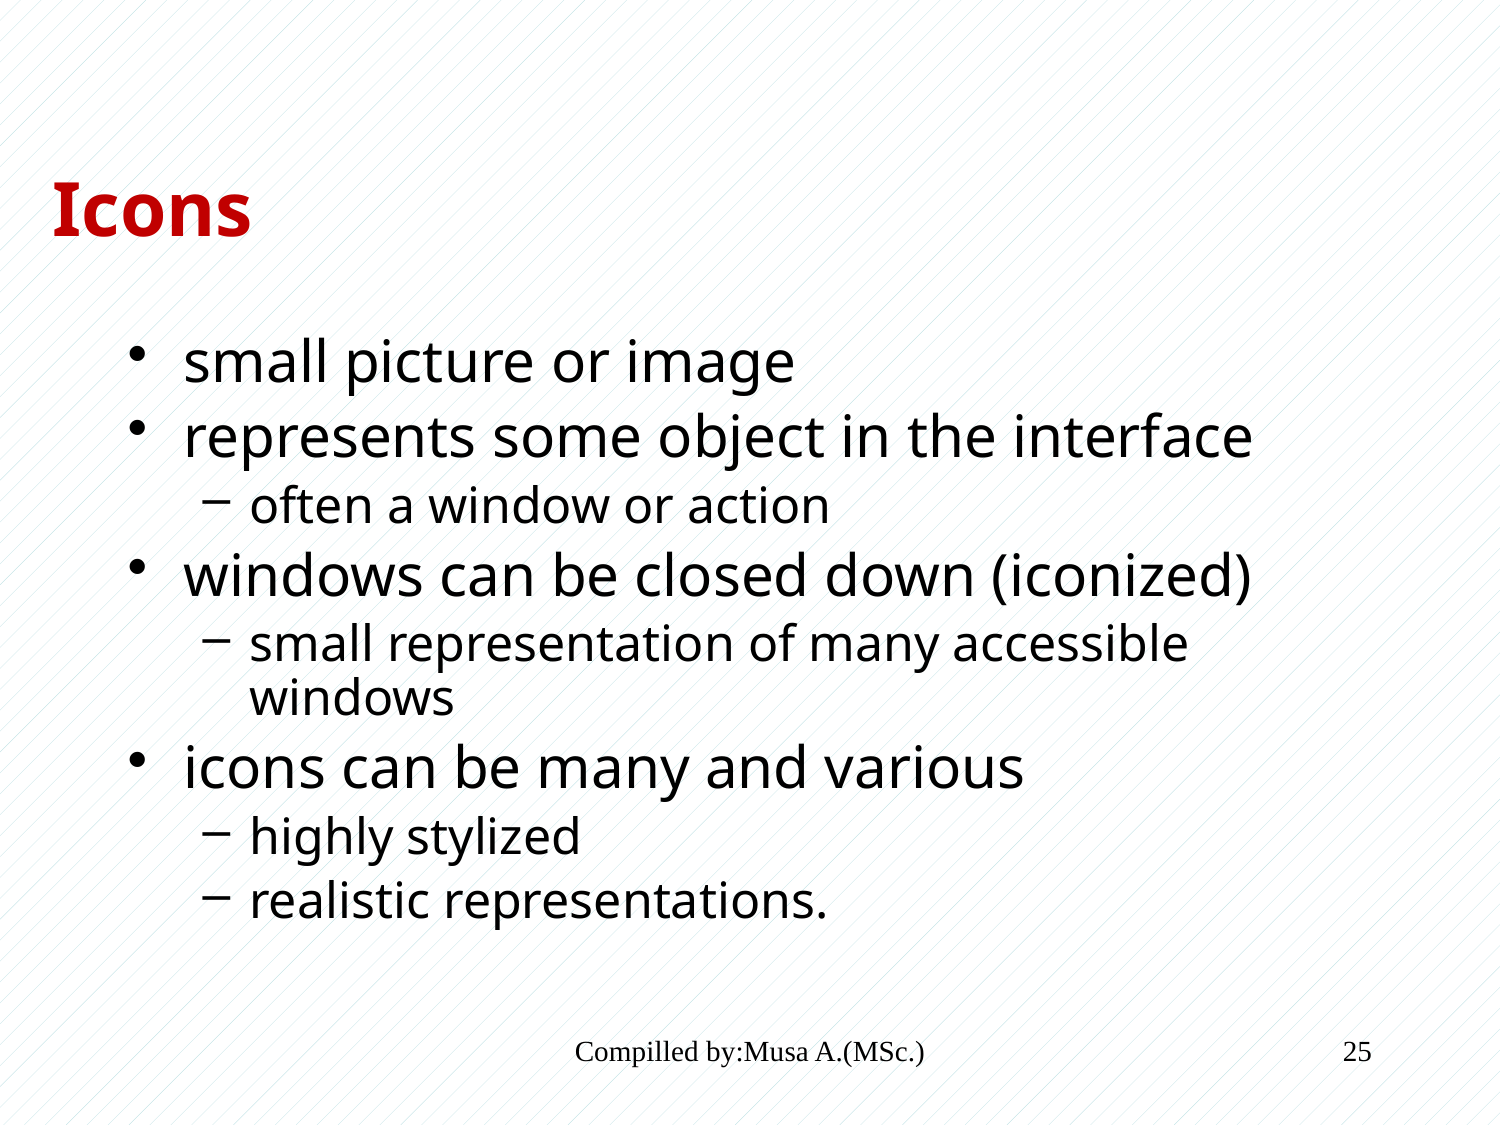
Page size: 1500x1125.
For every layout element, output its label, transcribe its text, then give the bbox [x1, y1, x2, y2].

footer Compilled by:Musa A.(MSc.) [512, 1025, 988, 1100]
slide_number 25 [1074, 1025, 1388, 1100]
list small picture or image represents some object in the interface often a window or action windows can be closed down (iconized) small representation of many accessible windows icons can be many and various highly stylized realistic representations. [112, 324, 1388, 1000]
title Icons [37, 162, 1163, 250]
